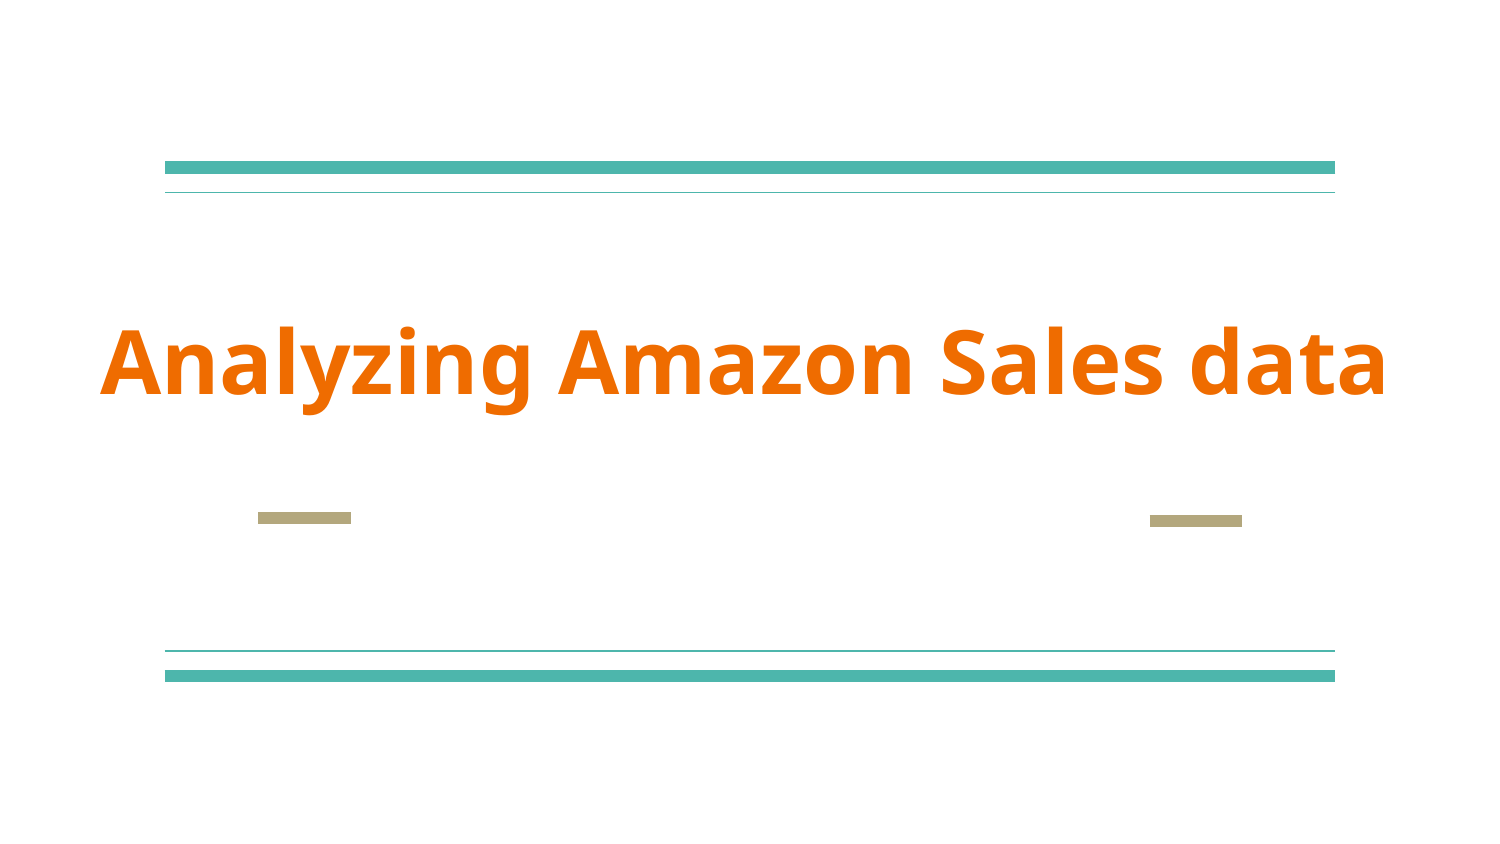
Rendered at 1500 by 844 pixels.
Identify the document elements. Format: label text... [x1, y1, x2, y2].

title Analyzing Amazon Sales data [85, 285, 1484, 460]
